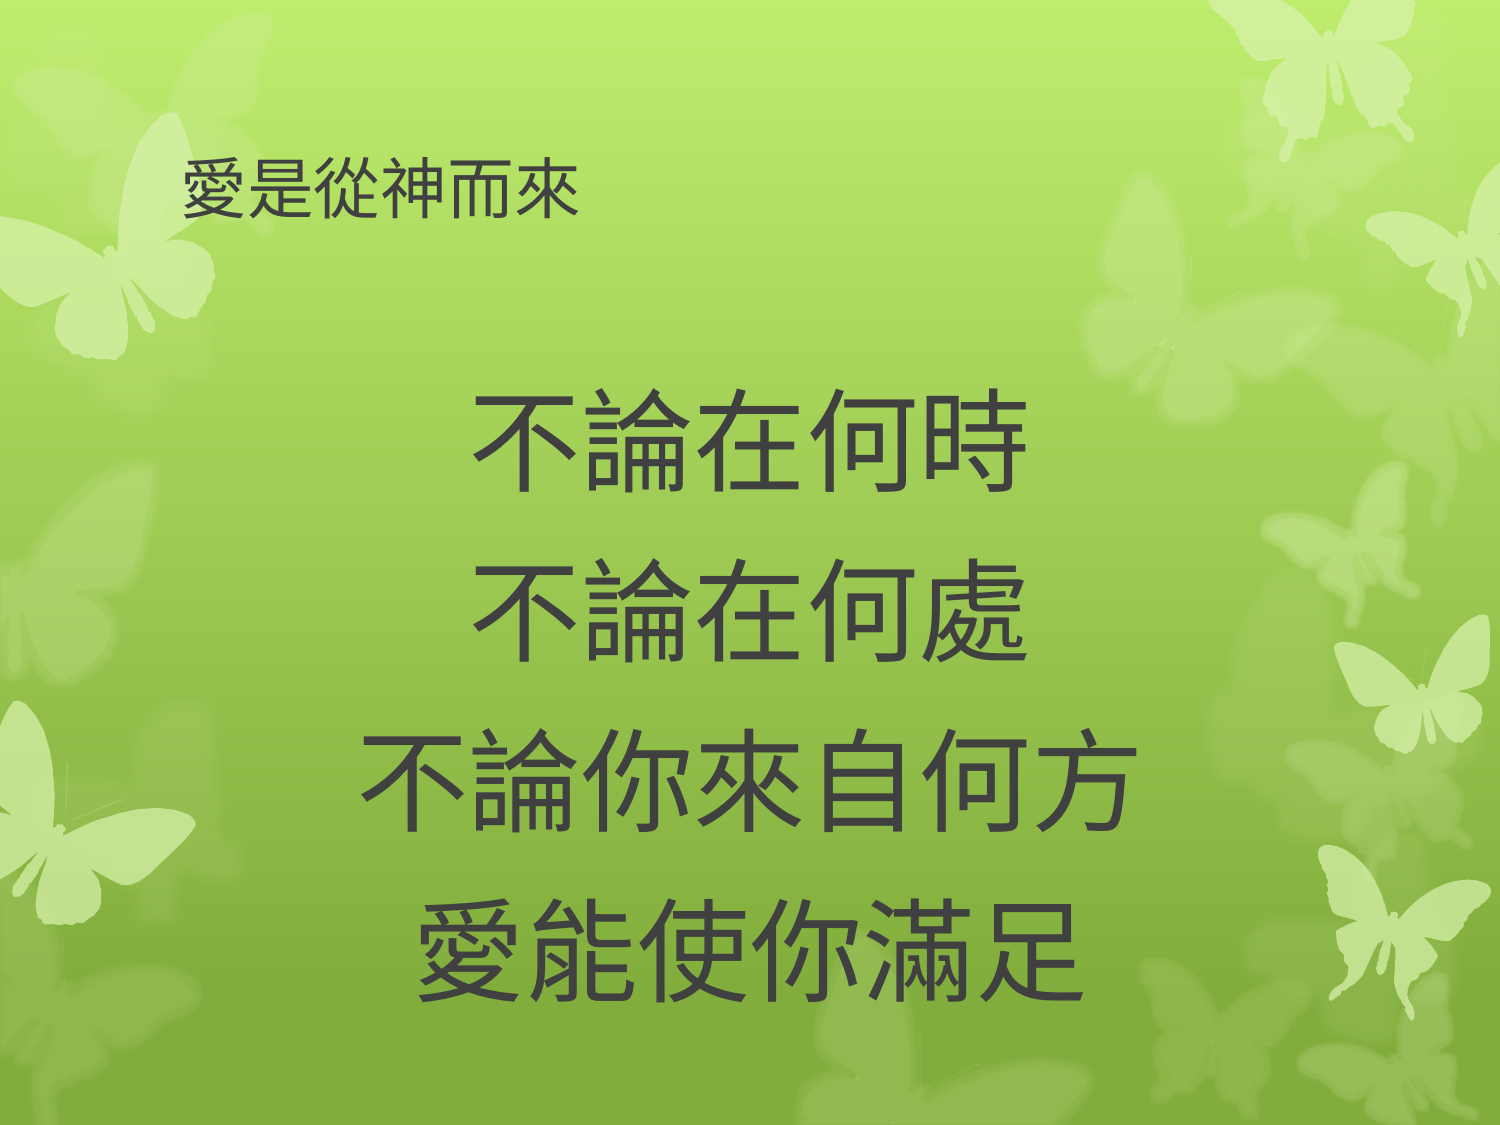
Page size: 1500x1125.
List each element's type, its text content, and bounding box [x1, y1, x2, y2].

list 不論在何時 不論在何處 不論你來自何方 愛能使你滿足 [0, 262, 1500, 1125]
title 愛是從神而來 [165, 110, 1335, 262]
